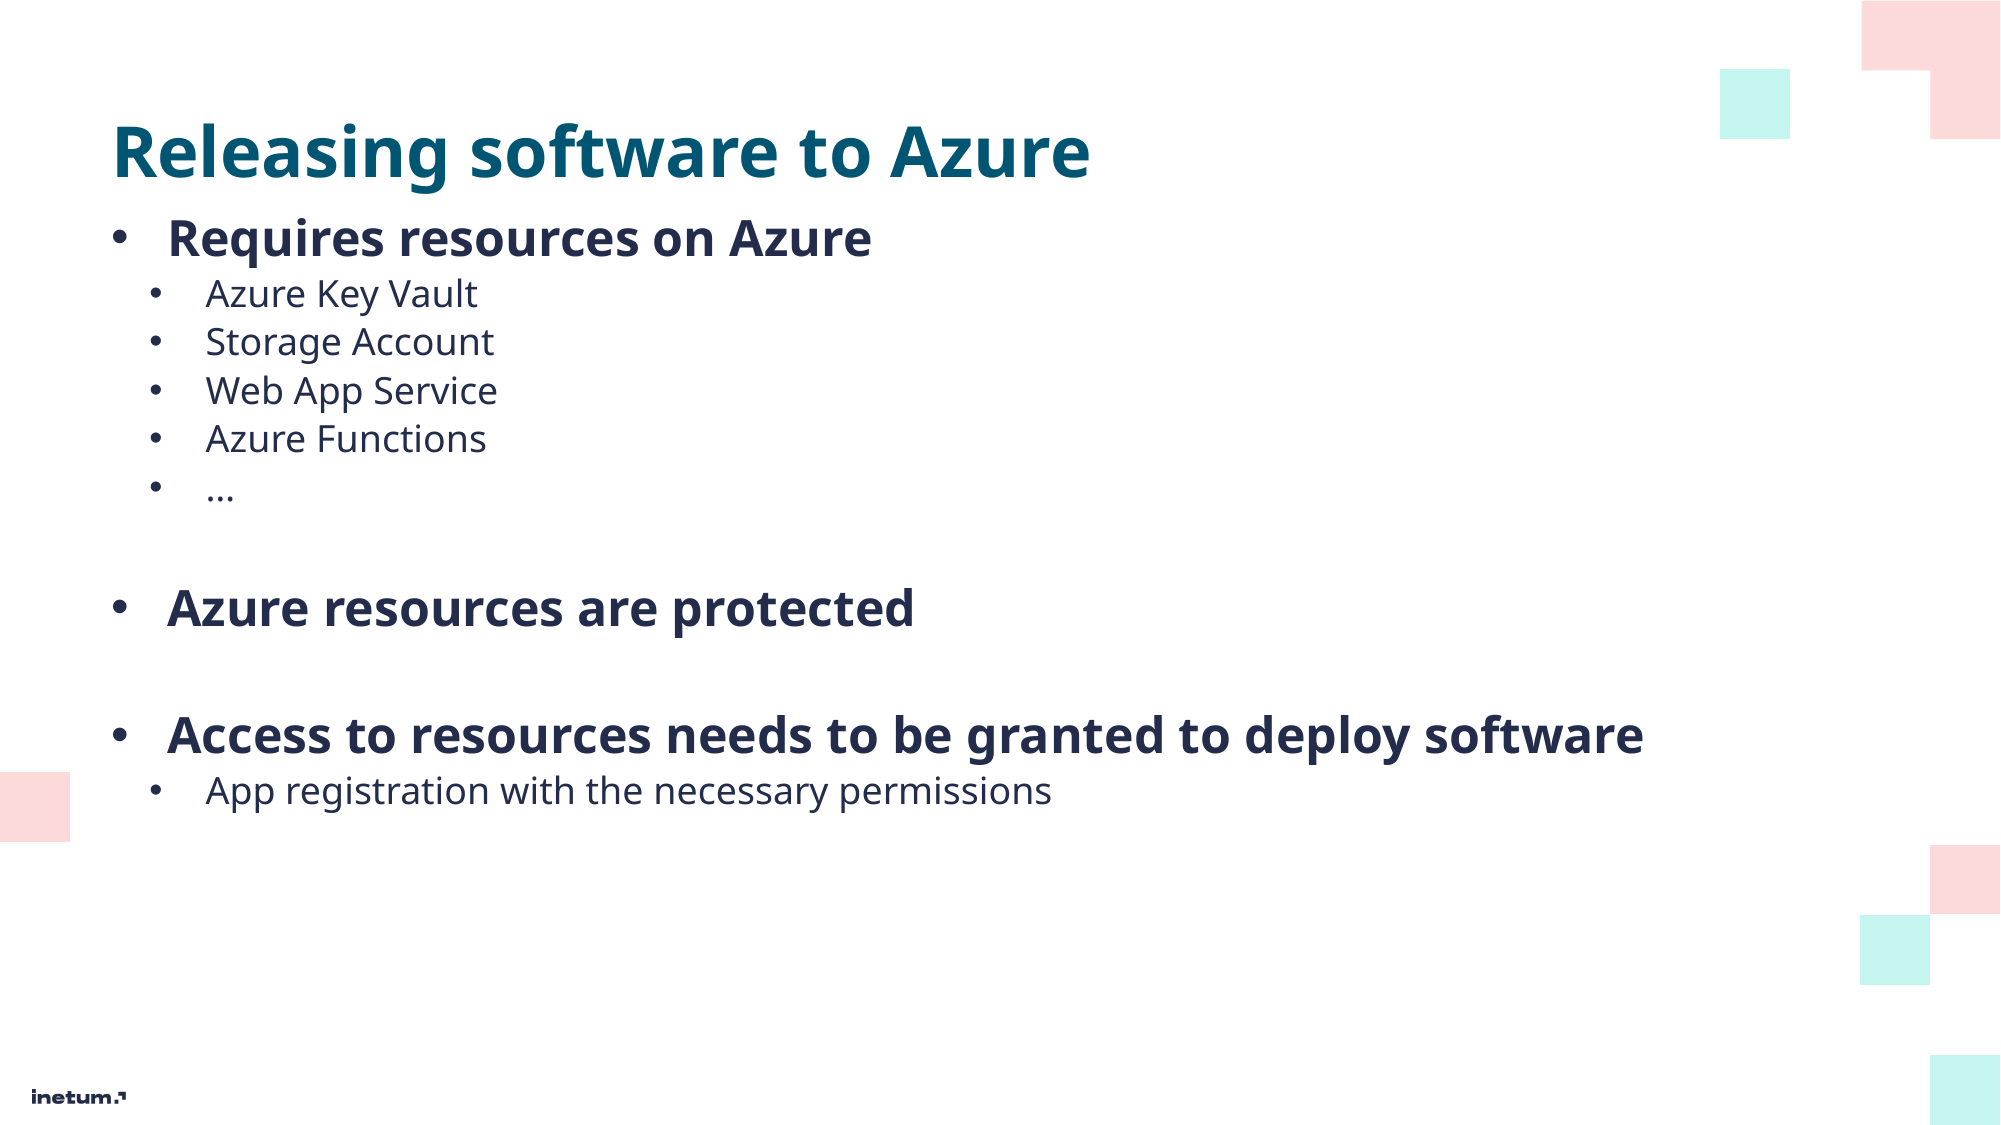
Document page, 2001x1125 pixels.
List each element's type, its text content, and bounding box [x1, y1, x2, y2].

list Requires resources on Azure Azure Key Vault Storage Account Web App Service Azure Functions … Azure resources are protected Access to resources needs to be granted to deploy software App registration with the necessary permissions [110, 205, 1867, 894]
title Releasing software to Azure [110, 114, 1638, 196]
picture [32, 1089, 126, 1104]
